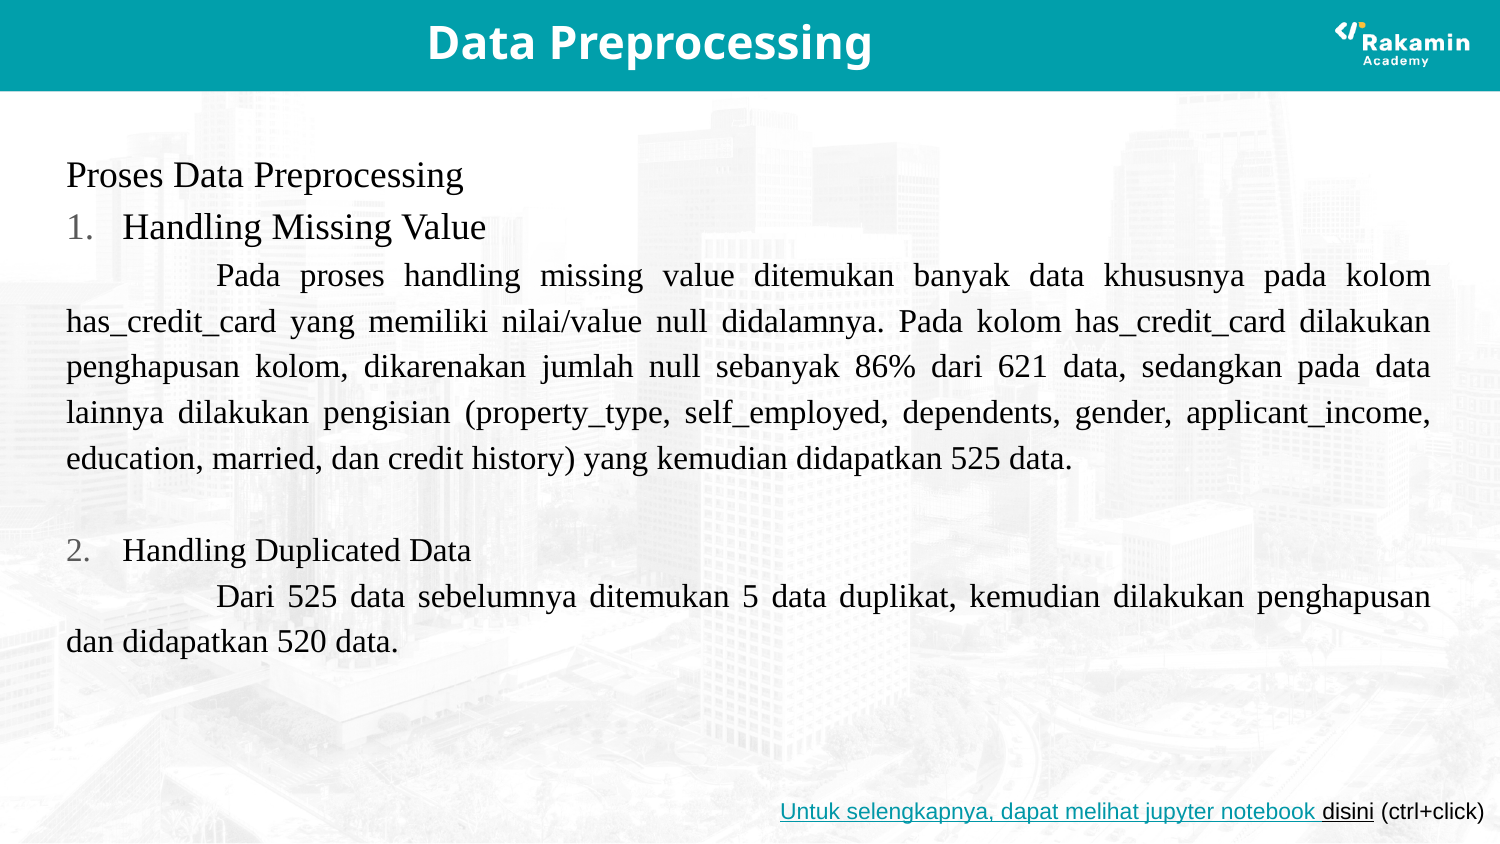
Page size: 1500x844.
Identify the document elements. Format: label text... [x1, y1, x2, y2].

picture [0, 0, 1500, 844]
text_box Untuk selengkapnya, dapat melihat jupyter notebook disini (ctrl+click) [763, 782, 1500, 838]
title Data Preprocessing [0, 0, 1301, 92]
list Proses Data Preprocessing Handling Missing Value Pada proses handling missing value ditemukan banyak data khususnya pada kolom has_credit_card yang memiliki nilai/value null didalamnya. Pada kolom has_credit_card dilakukan penghapusan kolom, dikarenakan jumlah null sebanyak 86% dari 621 data, sedangkan pada data lainnya dilakukan pengisian (property_type, self_employed, dependents, gender, applicant_income, education, married, dan credit history) yang kemudian didapatkan 525 data. Handling Duplicated Data Dari 525 data sebelumnya ditemukan 5 data duplikat, kemudian dilakukan penghapusan dan didapatkan 520 data. [51, 128, 1449, 750]
